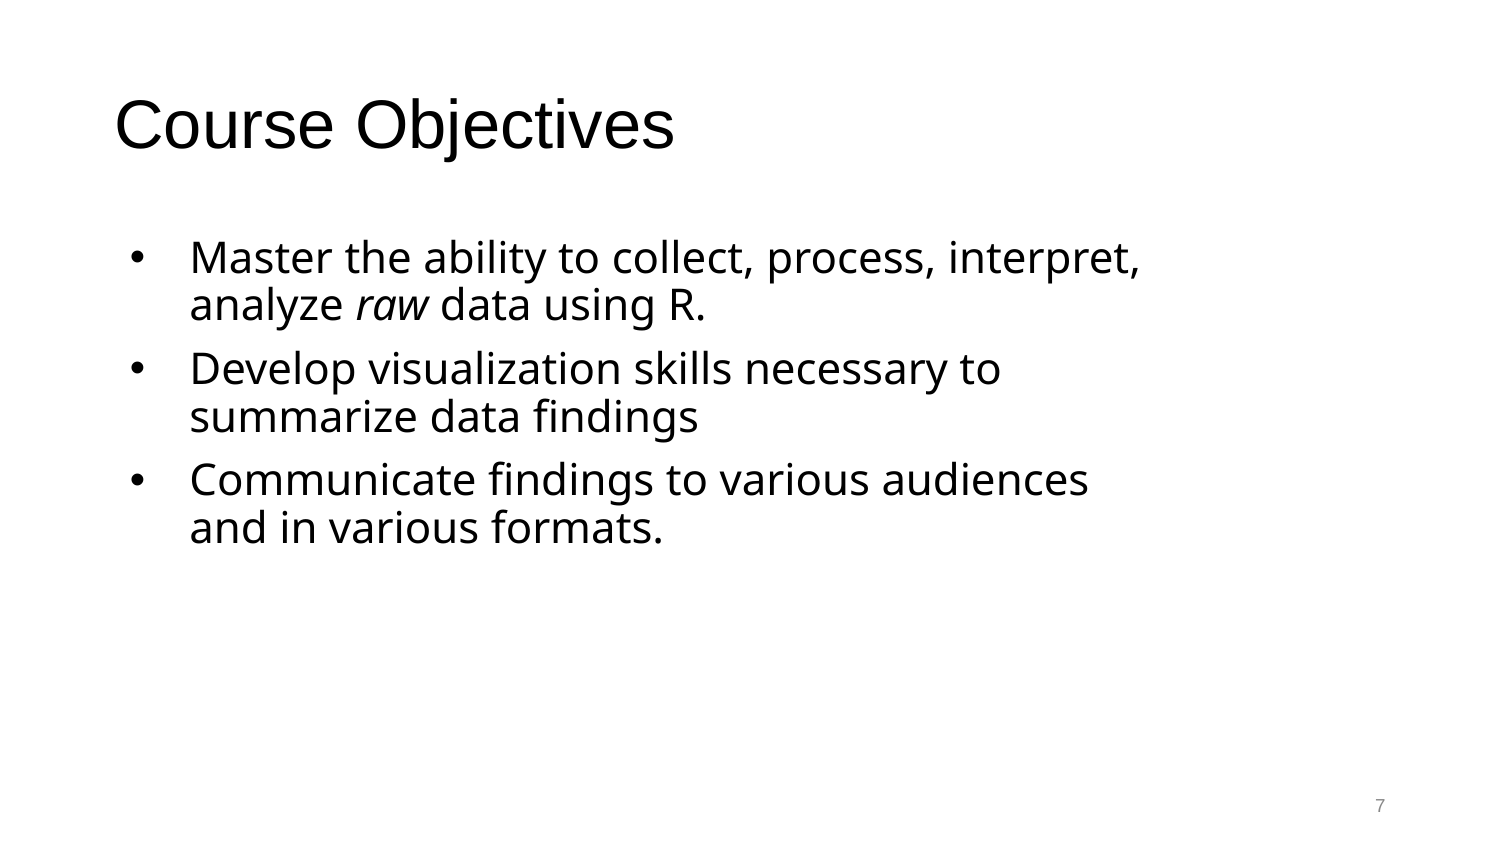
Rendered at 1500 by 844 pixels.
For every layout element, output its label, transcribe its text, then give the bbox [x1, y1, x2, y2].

slide_number 7 [1059, 782, 1397, 827]
list Master the ability to collect, process, interpret, analyze raw data using R. Develop visualization skills necessary to summarize data findings Communicate findings to various audiences and in various formats. [103, 224, 1187, 760]
title Course Objectives [103, 44, 1397, 208]
